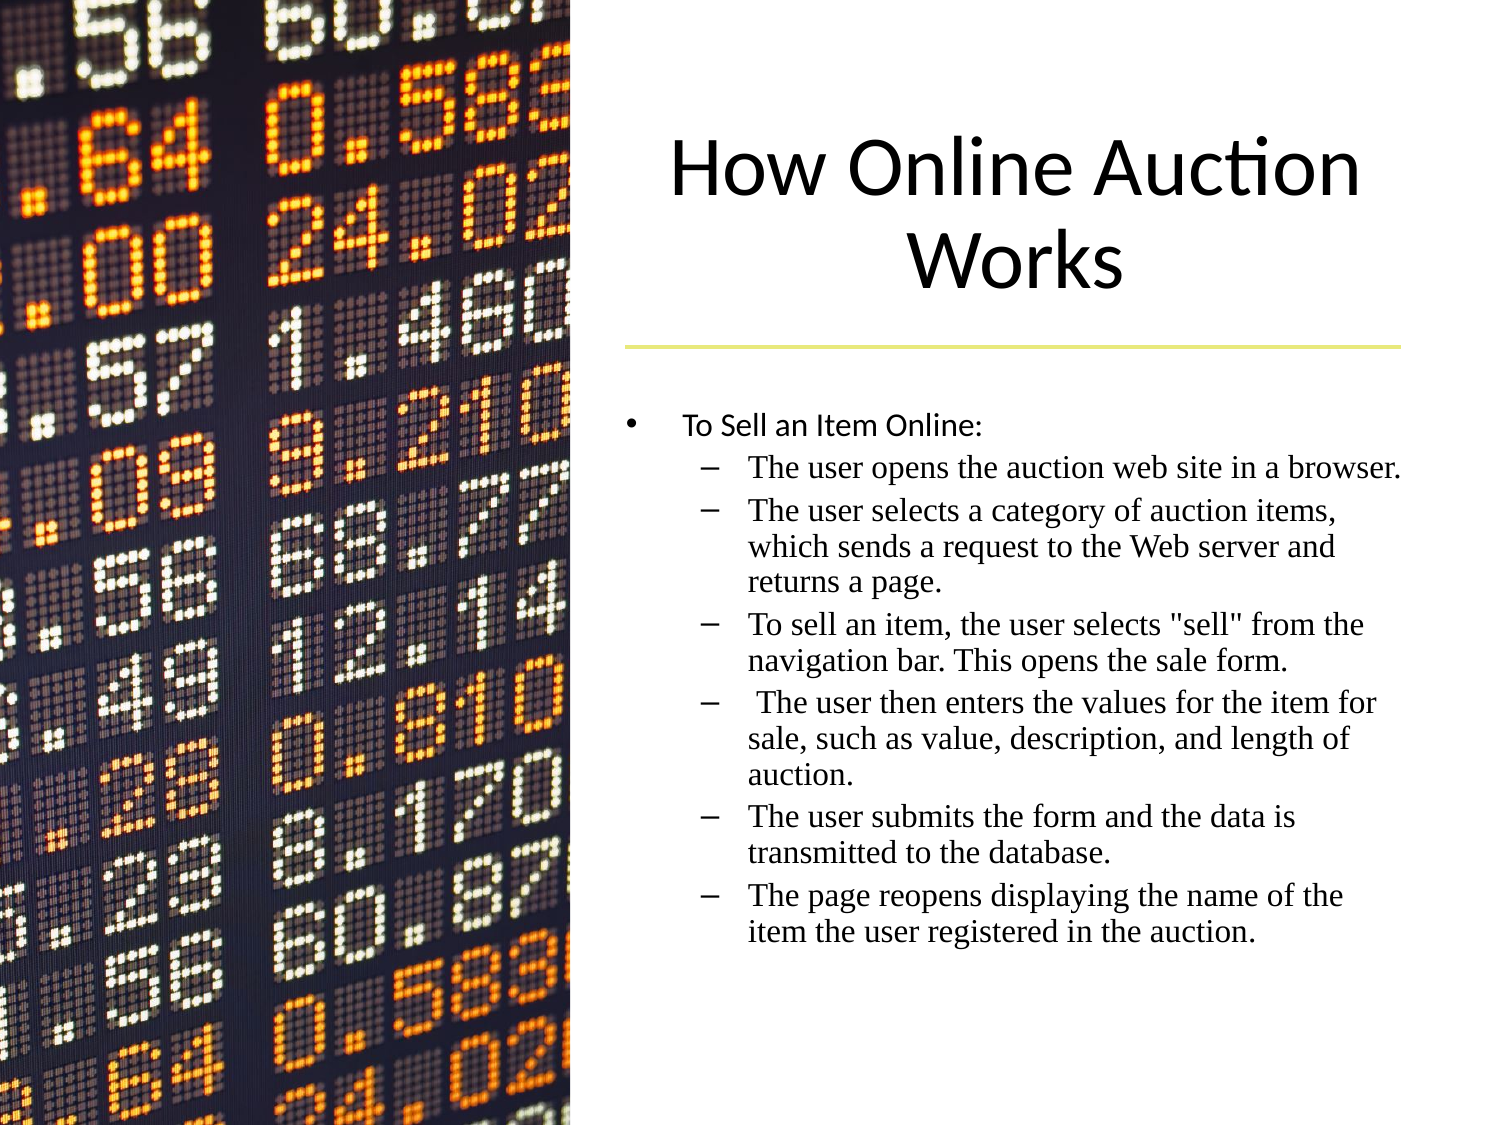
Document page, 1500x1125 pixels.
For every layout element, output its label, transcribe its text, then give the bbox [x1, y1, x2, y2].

list To Sell an Item Online: The user opens the auction web site in a browser. The user selects a category of auction items, which sends a request to the Web server and returns a page. To sell an item, the user selects "sell" from the navigation bar. This opens the sale form. The user then enters the values for the item for sale, such as value, description, and length of auction. The user submits the form and the data is transmitted to the database. The page reopens displaying the name of the item the user registered in the auction. [610, 399, 1422, 1021]
title How Online Auction Works [610, 103, 1422, 315]
picture [0, 0, 571, 1125]
